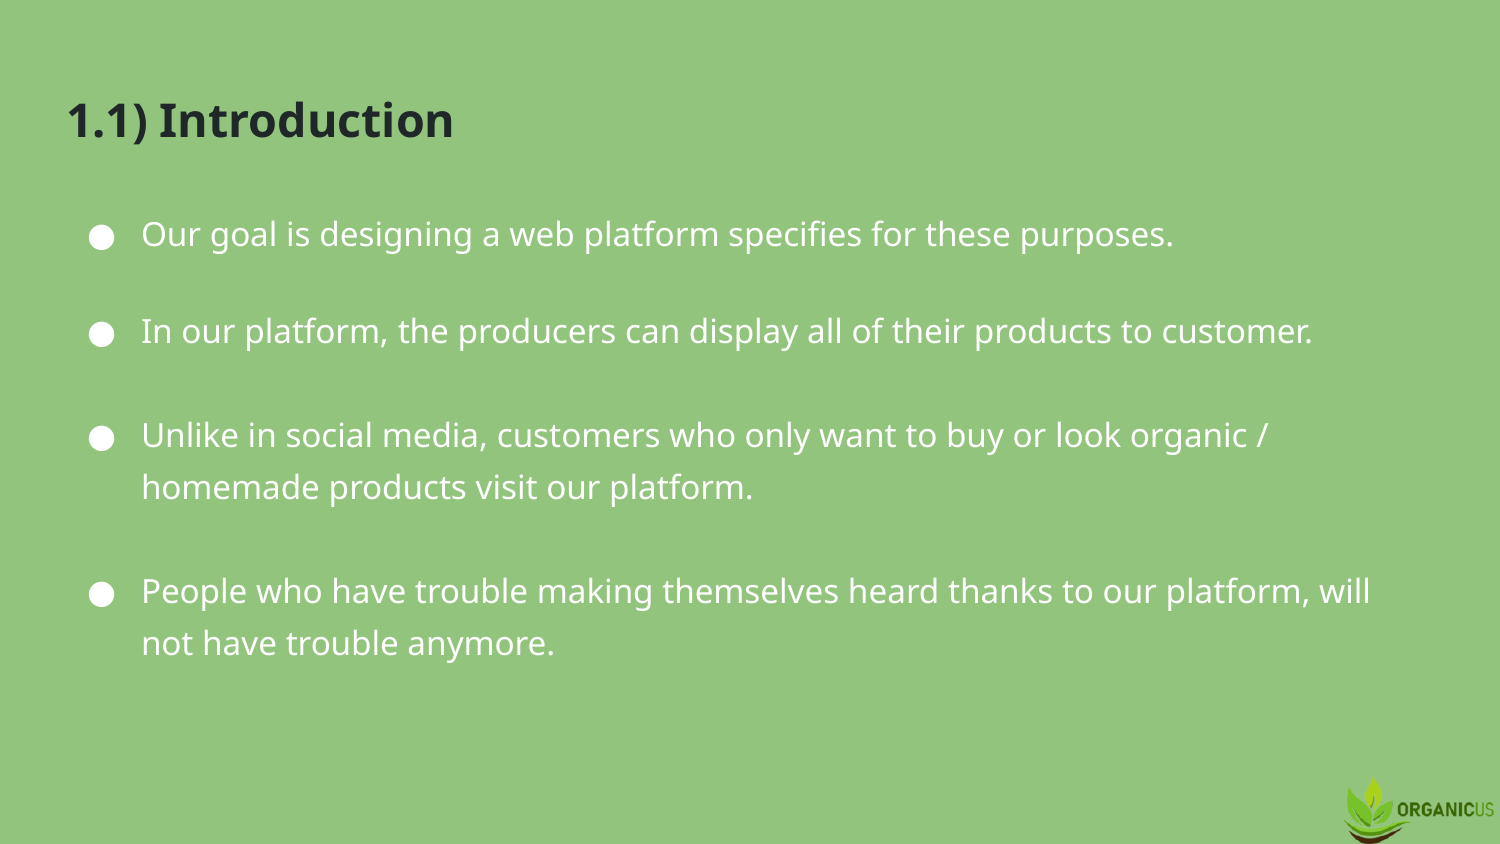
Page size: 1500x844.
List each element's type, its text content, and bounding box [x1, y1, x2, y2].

list Our goal is designing a web platform specifies for these purposes. In our platform, the producers can display all of their products to customer. Unlike in social media, customers who only want to buy or look organic / homemade products visit our platform. People who have trouble making themselves heard thanks to our platform, will not have trouble anymore. [51, 189, 1449, 750]
picture [1339, 776, 1500, 844]
title 1.1) Introduction [51, 72, 1449, 167]
